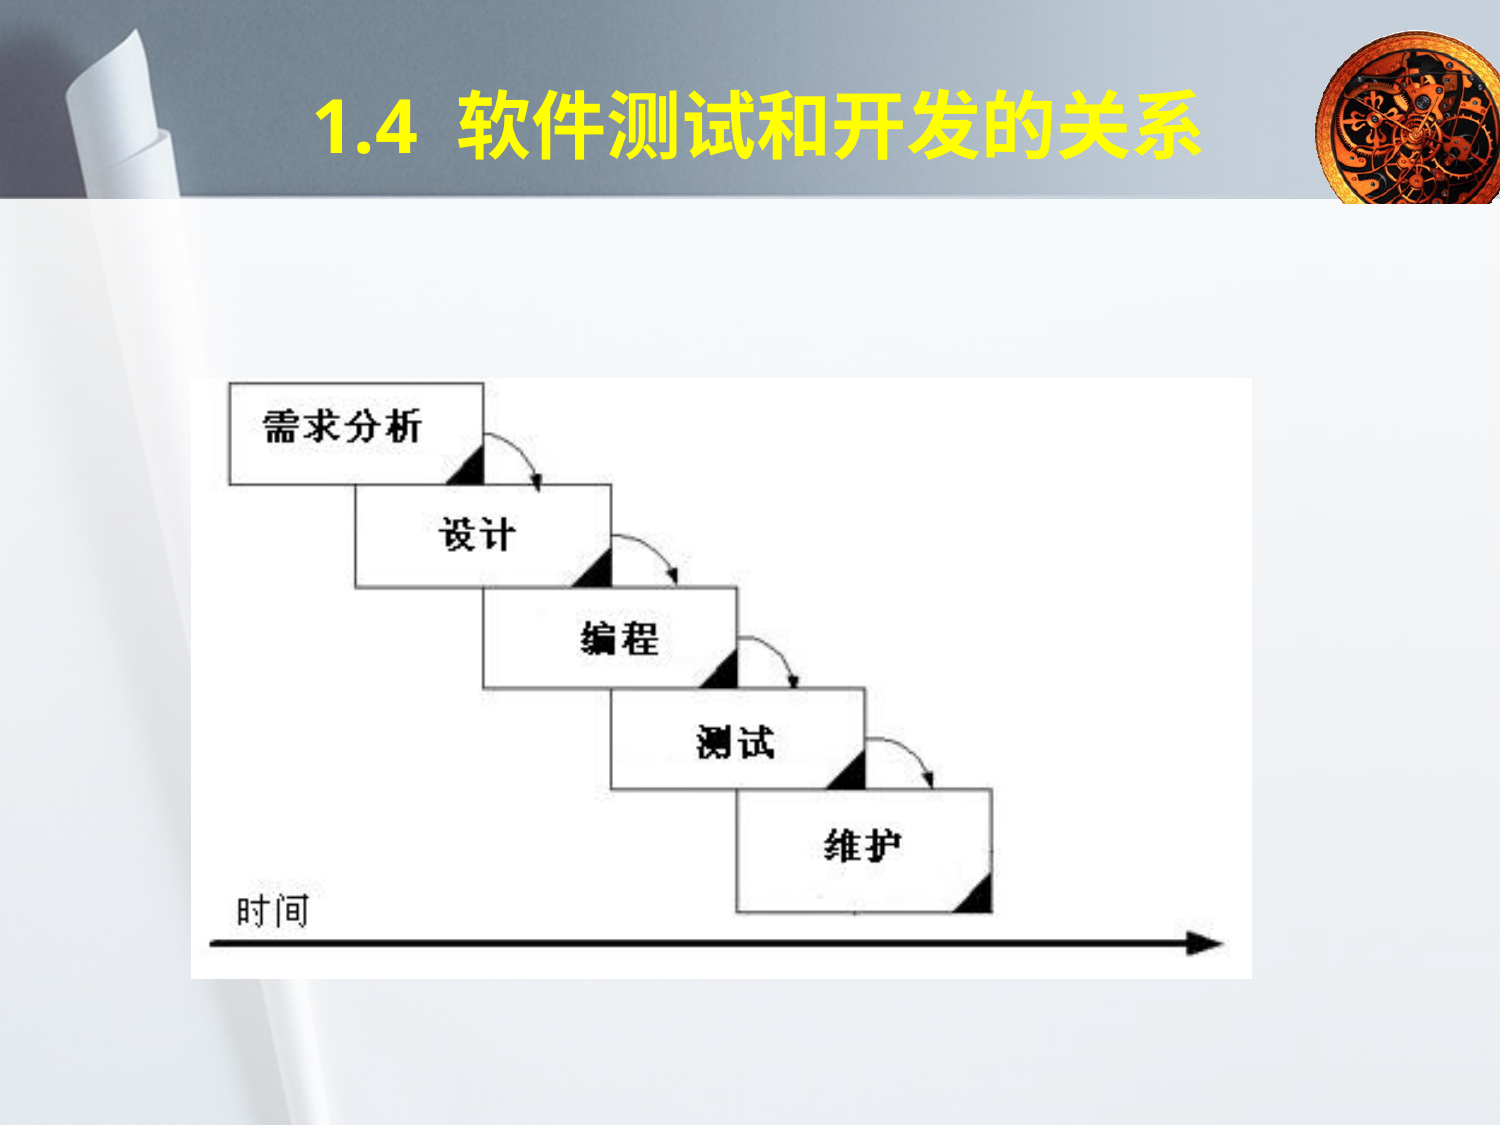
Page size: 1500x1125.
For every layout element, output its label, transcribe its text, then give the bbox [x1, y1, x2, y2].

picture [0, 1, 1500, 204]
title 1.4 软件测试和开发的关系 [206, 41, 1282, 162]
picture [191, 377, 1252, 979]
